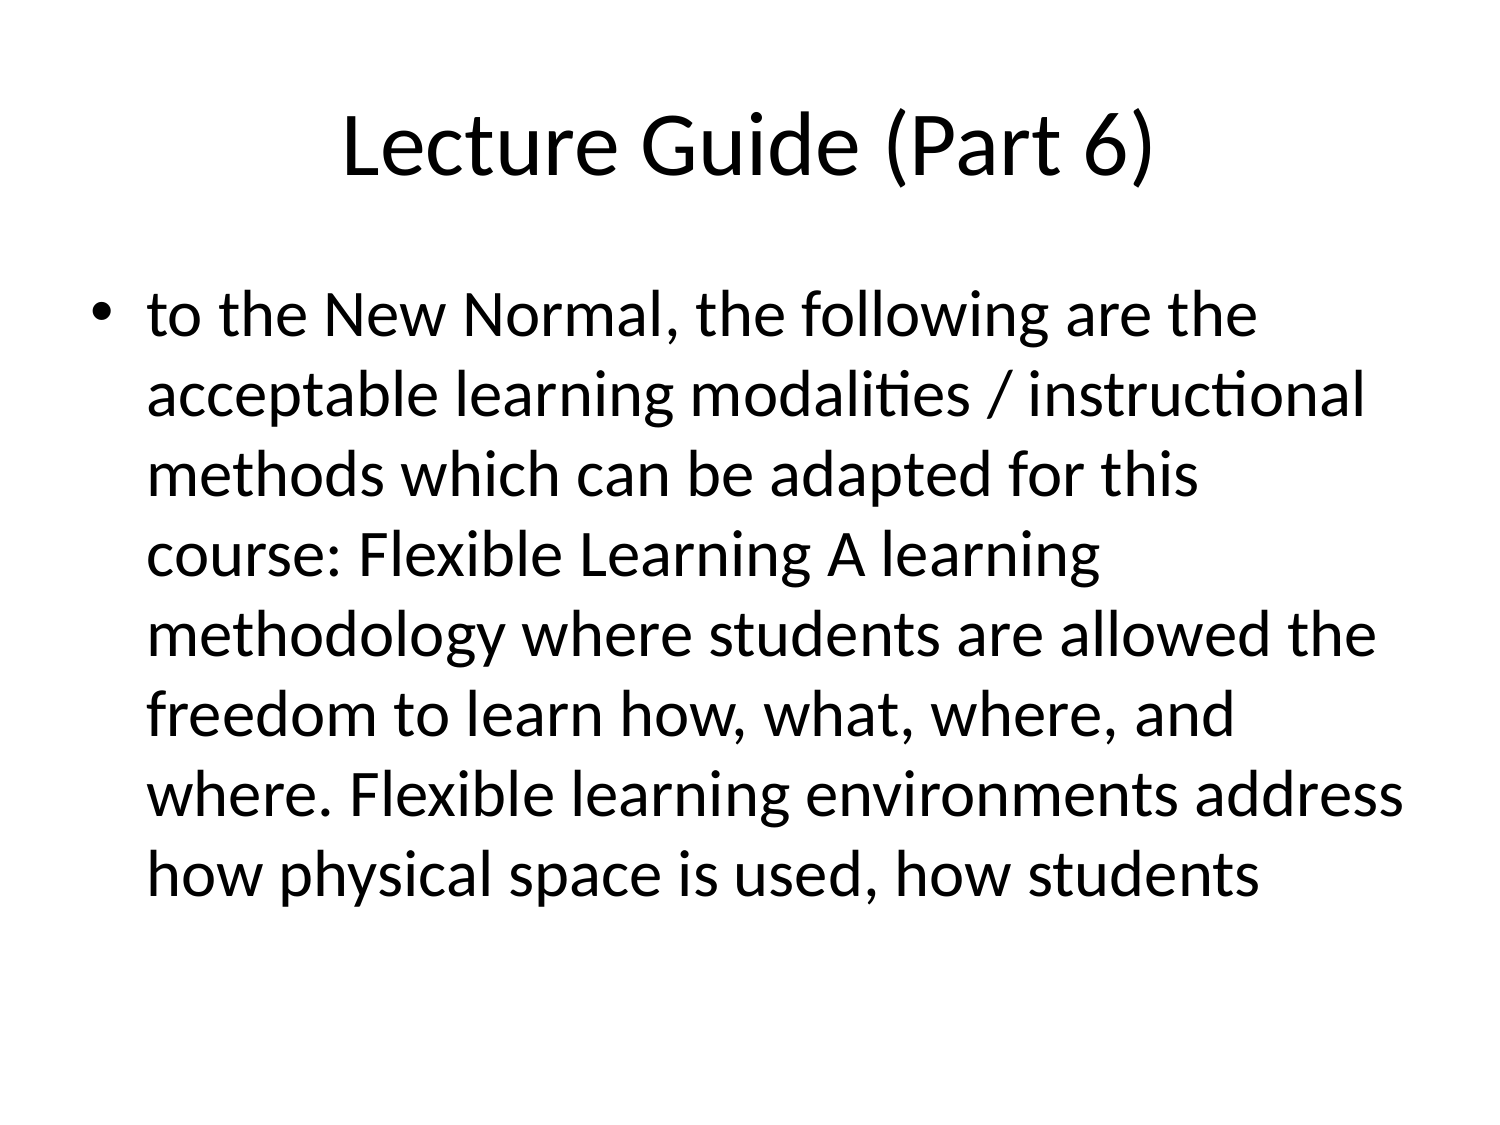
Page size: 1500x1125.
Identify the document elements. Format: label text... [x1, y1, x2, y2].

list to the New Normal, the following are the acceptable learning modalities / instructional methods which can be adapted for this course: Flexible Learning A learning methodology where students are allowed the freedom to learn how, what, where, and where. Flexible learning environments address how physical space is used, how students [75, 262, 1425, 1005]
title Lecture Guide (Part 6) [75, 45, 1425, 233]
